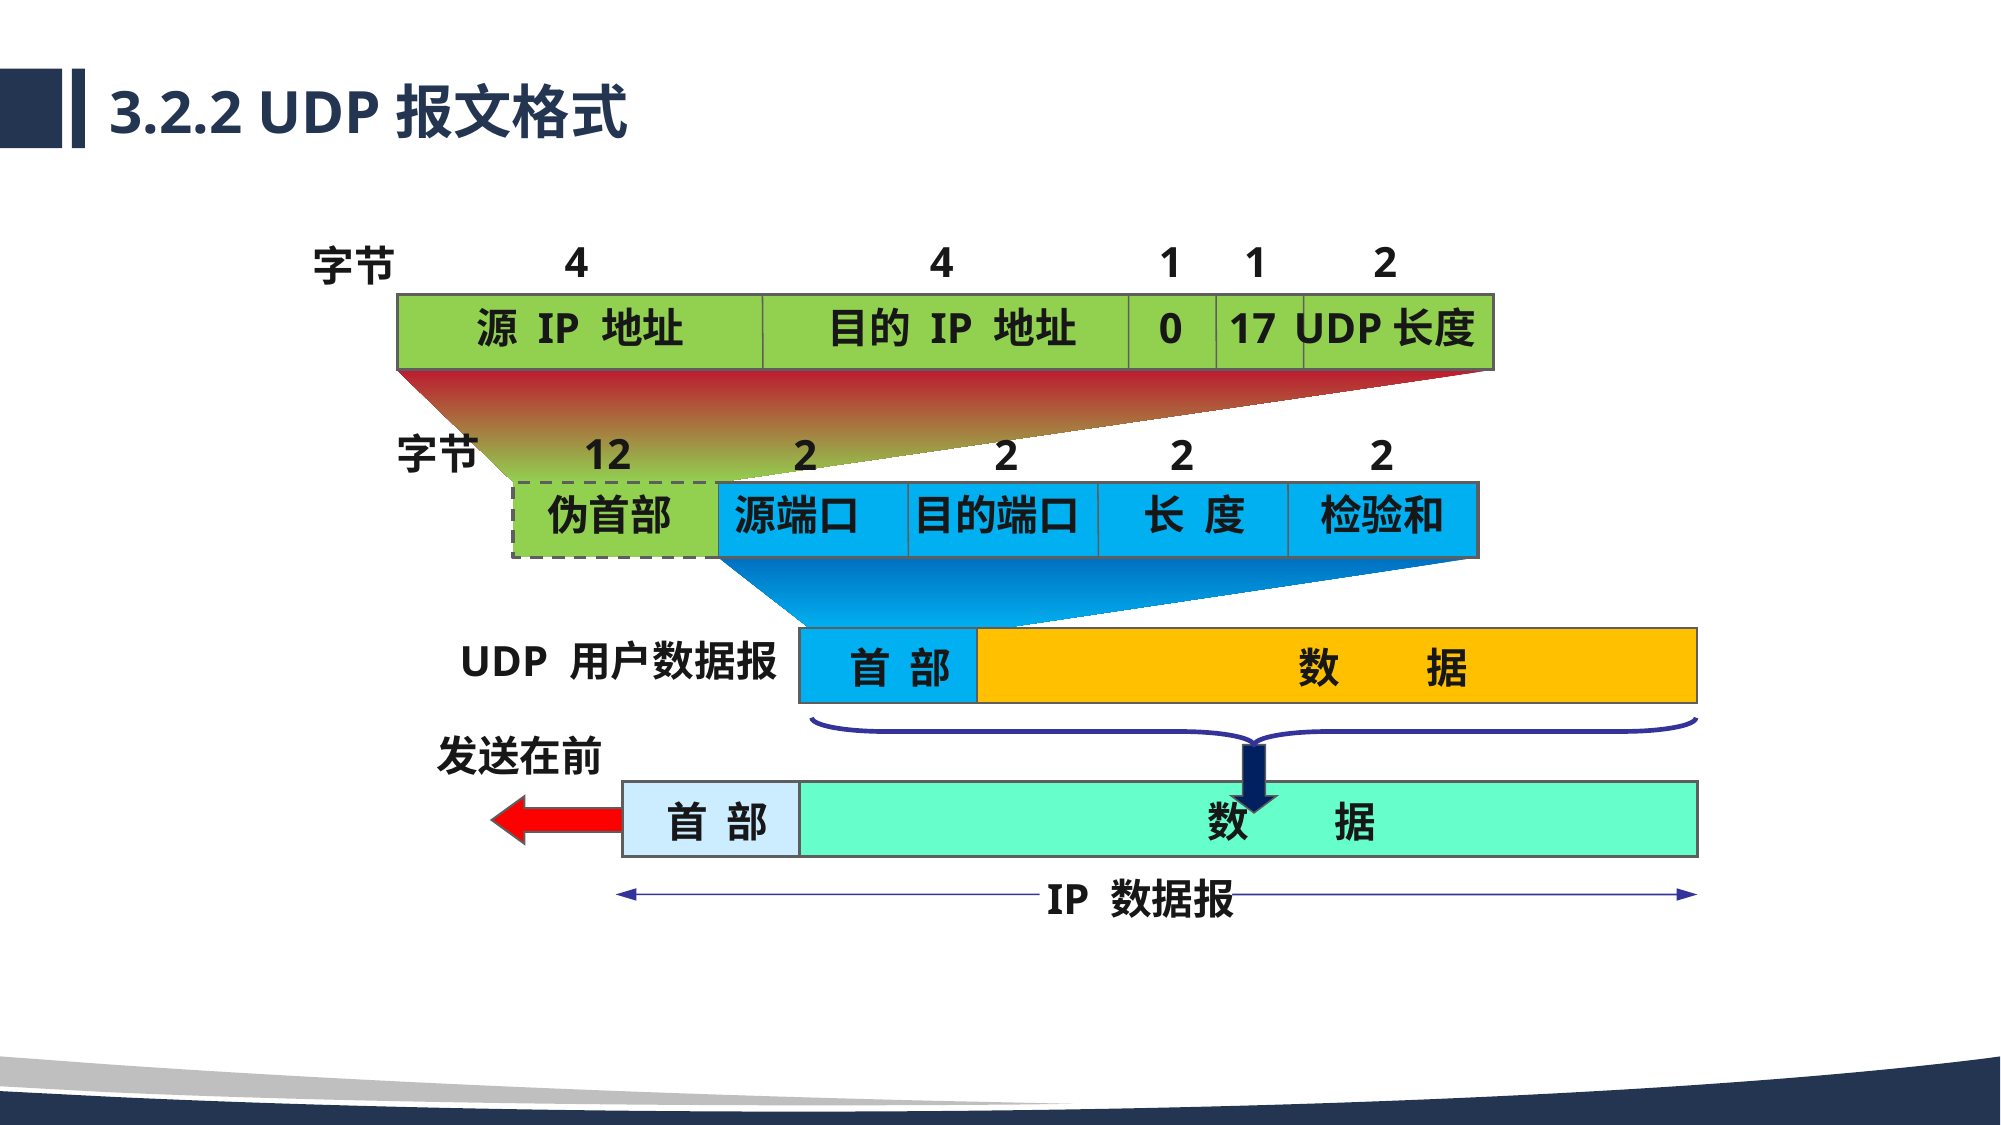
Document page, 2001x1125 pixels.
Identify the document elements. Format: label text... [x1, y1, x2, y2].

text_box 17 [1213, 294, 1292, 359]
text_box 源端口 [720, 481, 876, 547]
text_box [1217, 359, 1303, 370]
text_box UDP长度 [1292, 294, 1491, 359]
text_box 目的 IP 地址 [812, 294, 1093, 359]
text_box [763, 294, 1128, 370]
text_box [1129, 294, 1216, 370]
text_box 4 [915, 228, 969, 294]
text_box 数 据 [1193, 788, 1392, 854]
text_box [1231, 744, 1277, 813]
text_box [811, 717, 1697, 746]
text_box 检验和 [1305, 481, 1461, 547]
text_box 2 [778, 421, 833, 486]
text_box [799, 627, 976, 703]
title 3.2.2 UDP报文格式 [94, 75, 1592, 155]
text_box [718, 558, 1474, 627]
text_box 1 [1144, 228, 1198, 294]
text_box [909, 482, 1479, 558]
text_box 2 [979, 421, 1034, 486]
text_box 2 [1155, 421, 1209, 486]
text_box 数 据 [1284, 634, 1483, 700]
text_box [622, 781, 799, 857]
text_box [1251, 888, 1698, 901]
text_box [512, 482, 718, 558]
text_box 发送在前 [421, 722, 619, 788]
text_box 长 度 [1129, 481, 1262, 547]
text_box 0 [1144, 294, 1198, 359]
text_box IP 数据报 [1032, 865, 1251, 930]
text_box 伪首部 [532, 481, 688, 547]
text_box 1 [1229, 228, 1283, 294]
text_box [397, 294, 762, 370]
text_box 4 [549, 228, 604, 294]
text_box [976, 627, 1698, 703]
text_box 12 [568, 420, 647, 485]
text_box 字节 [297, 231, 412, 297]
text_box 2 [1358, 228, 1413, 294]
text_box [615, 888, 1032, 901]
text_box [1304, 294, 1494, 370]
text_box 源 IP 地址 [461, 294, 700, 359]
text_box 2 [1354, 421, 1409, 486]
text_box [396, 369, 1491, 482]
text_box 首 部 [834, 634, 967, 700]
text_box [718, 482, 908, 558]
text_box 字节 [381, 420, 496, 485]
text_box UDP 用户数据报 [444, 627, 793, 693]
text_box [799, 781, 1698, 857]
text_box [491, 796, 623, 844]
text_box 目的端口 [898, 481, 1096, 547]
text_box 首 部 [651, 788, 784, 854]
